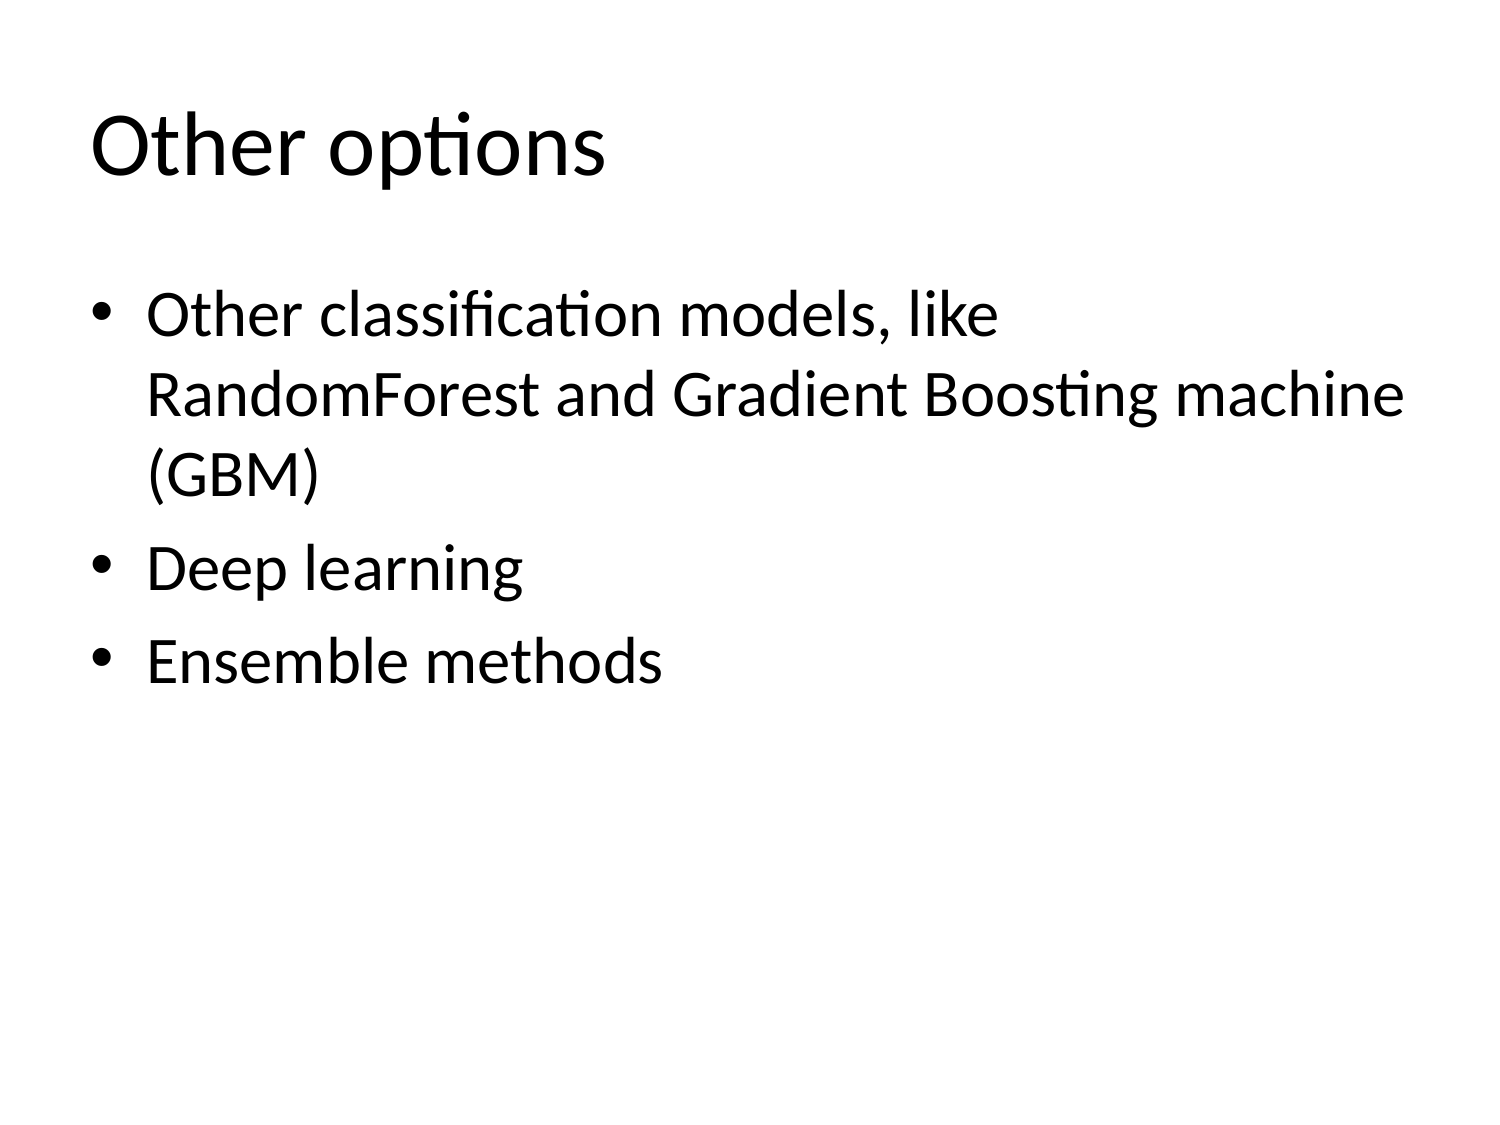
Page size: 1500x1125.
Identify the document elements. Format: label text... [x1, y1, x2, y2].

list Other classification models, like RandomForest and Gradient Boosting machine (GBM) Deep learning Ensemble methods [75, 262, 1425, 1005]
title Other options [75, 45, 1425, 233]
